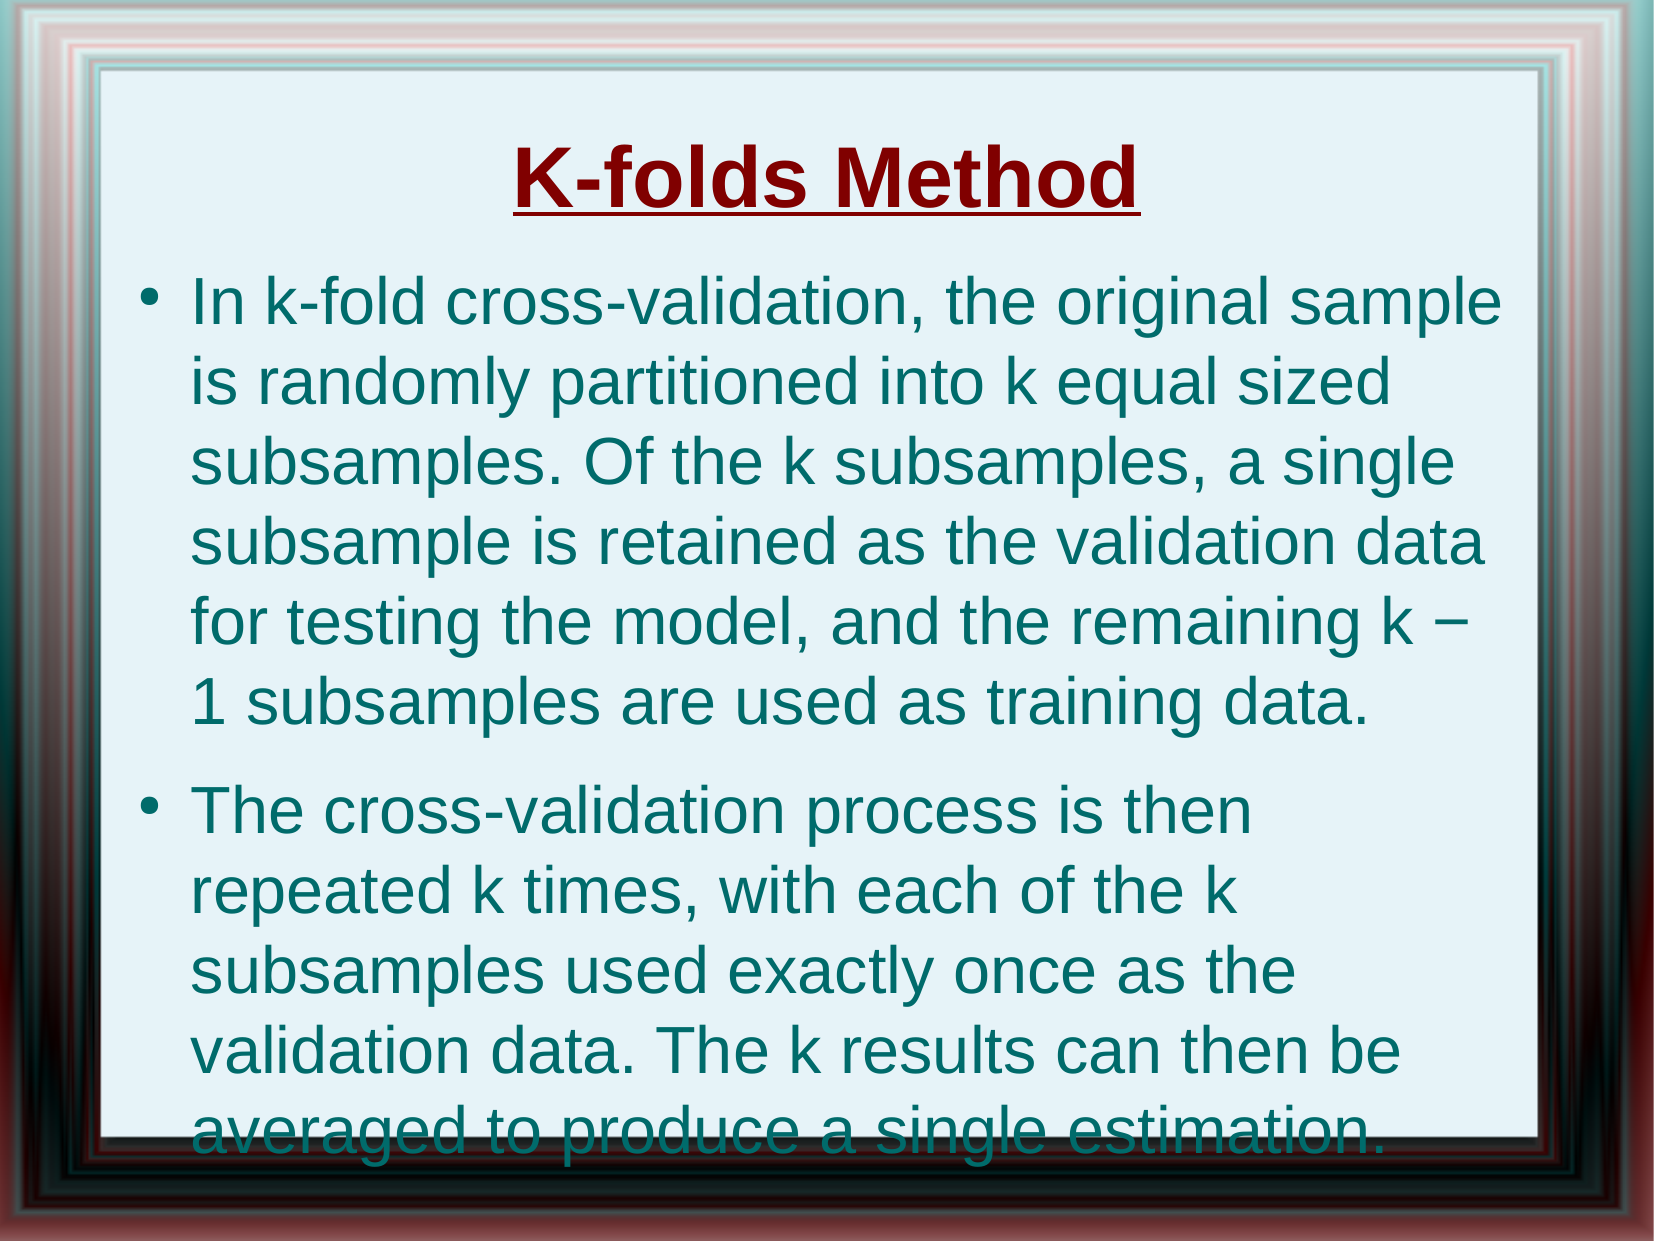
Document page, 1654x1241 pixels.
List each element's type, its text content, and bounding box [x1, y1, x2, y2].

list In k-fold cross-validation, the original sample is randomly partitioned into k equal sized subsamples. Of the k subsamples, a single subsample is retained as the validation data for testing the model, and the remaining k − 1 subsamples are used as training data. The cross-validation process is then repeated k times, with each of the k subsamples used exactly once as the validation data. The k results can then be averaged to produce a single estimation. [120, 258, 1508, 1110]
picture [0, 0, 1654, 1241]
title K-folds Method [118, 88, 1536, 257]
